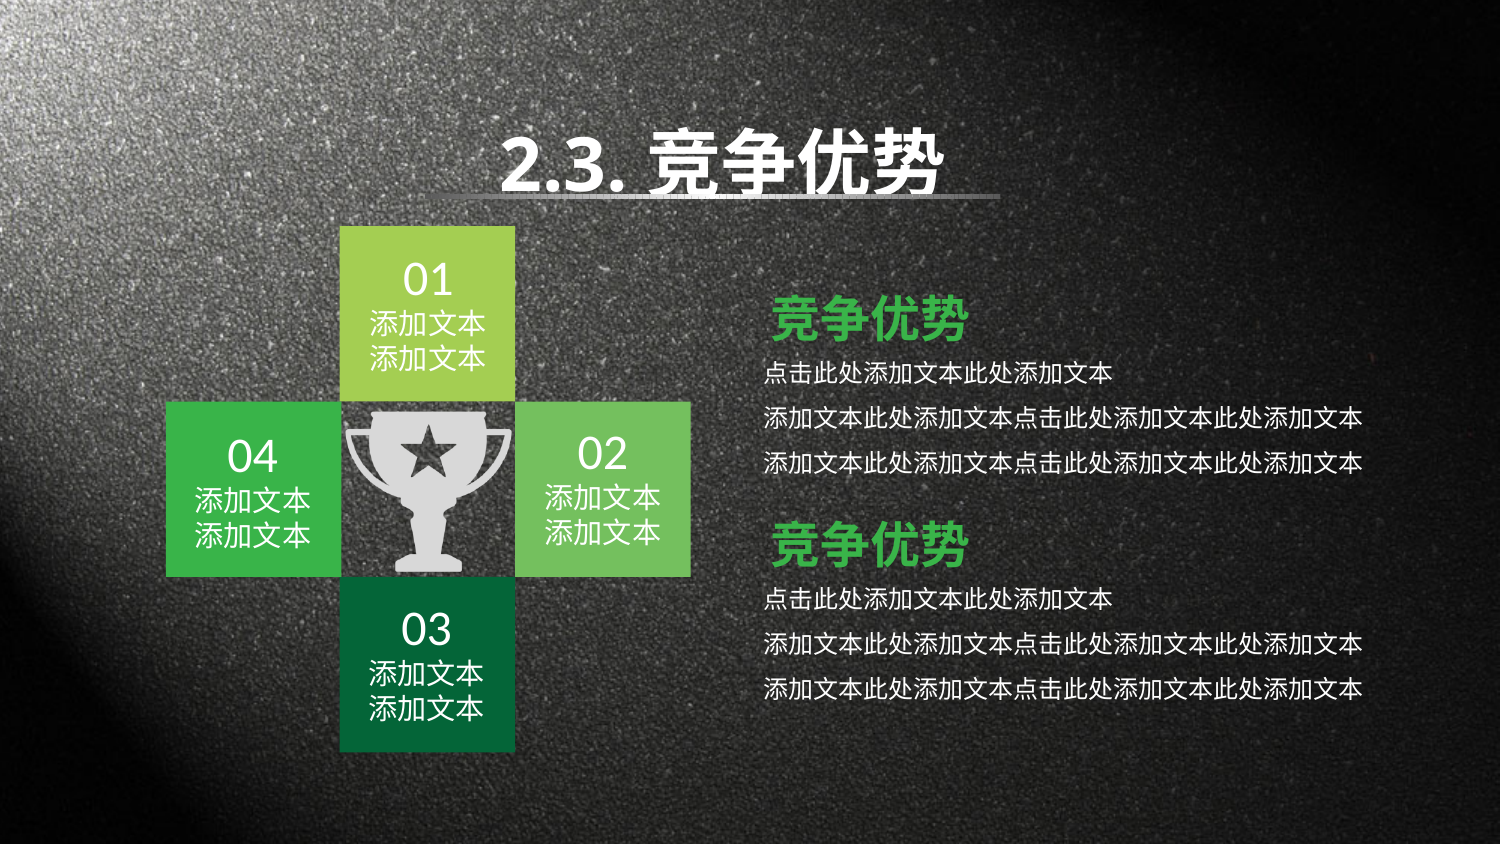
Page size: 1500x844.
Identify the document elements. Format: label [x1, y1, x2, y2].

text_box [165, 401, 342, 598]
text_box [339, 225, 516, 420]
text_box [514, 401, 691, 595]
text_box [339, 576, 516, 770]
picture [0, 0, 1500, 844]
text_box [424, 63, 1025, 200]
text_box [748, 475, 1411, 714]
text_box [748, 249, 1411, 475]
